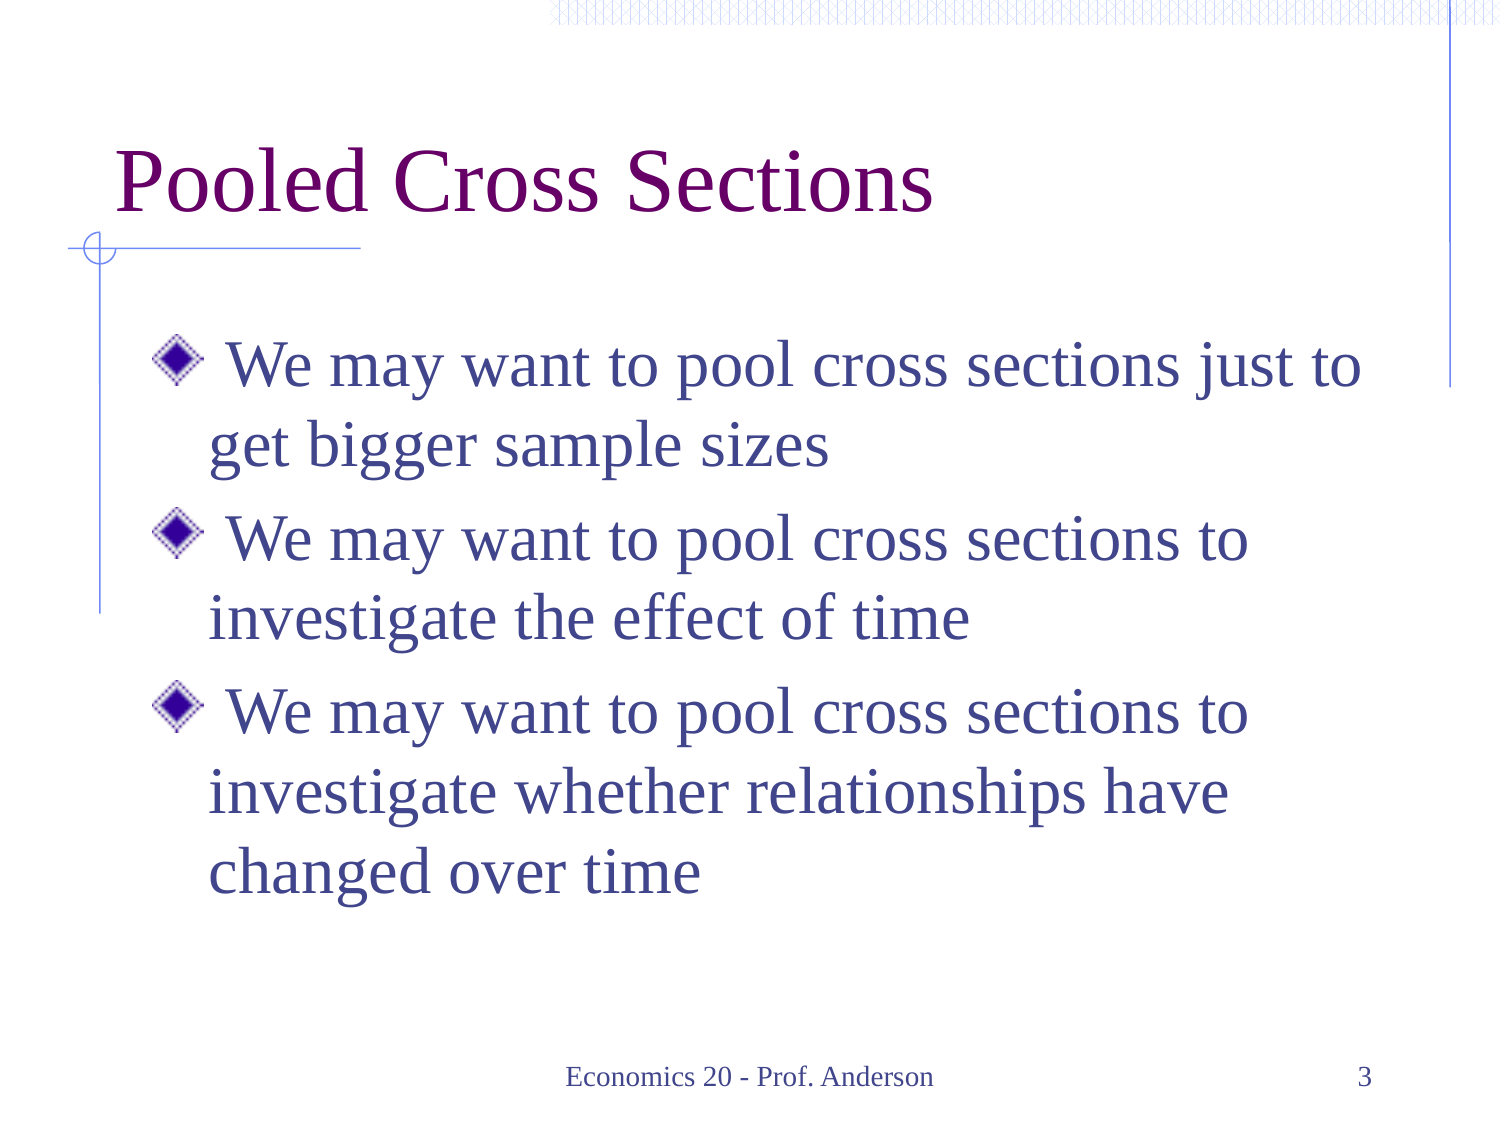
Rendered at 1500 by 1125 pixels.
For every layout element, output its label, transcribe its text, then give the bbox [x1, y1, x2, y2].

picture [152, 680, 204, 733]
list We may want to pool cross sections just to get bigger sample sizes We may want to pool cross sections to investigate the effect of time We may want to pool cross sections to investigate whether relationships have changed over time [137, 312, 1413, 988]
slide_number 3 [1074, 1025, 1388, 1100]
footer Economics 20 - Prof. Anderson [512, 1025, 988, 1100]
picture [152, 507, 204, 559]
picture [152, 334, 204, 386]
title Pooled Cross Sections [99, 50, 1375, 238]
